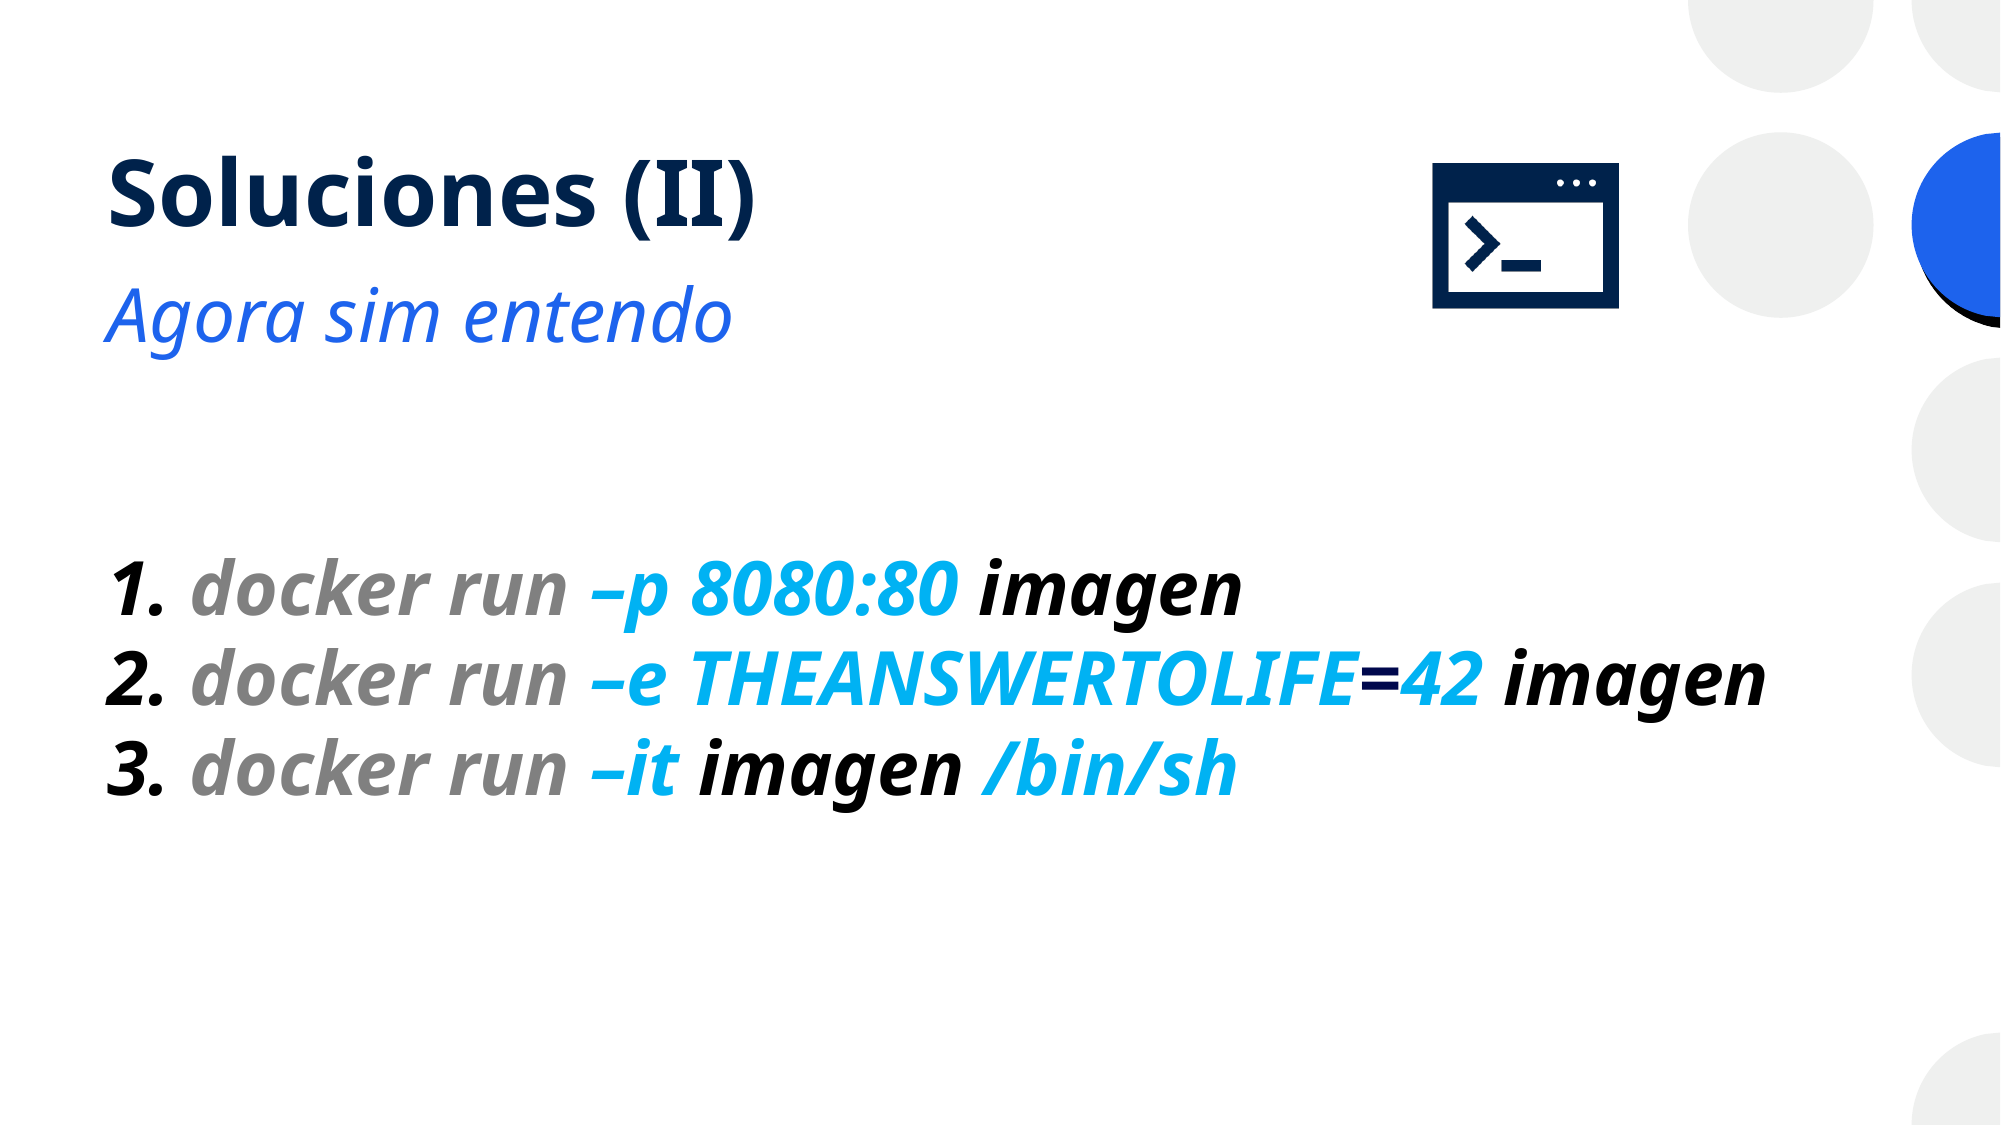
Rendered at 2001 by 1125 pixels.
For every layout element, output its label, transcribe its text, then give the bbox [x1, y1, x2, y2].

picture [1414, 125, 1636, 346]
text_box 1. docker run –p 8080:80 imagen 2. docker run –e THEANSWERTOLIFE=42 imagen 3. docker run –it imagen /bin/sh [92, 533, 1888, 971]
subtitle Agora sim entendo [92, 260, 1297, 358]
title Soluciones (II) [92, 126, 1414, 254]
